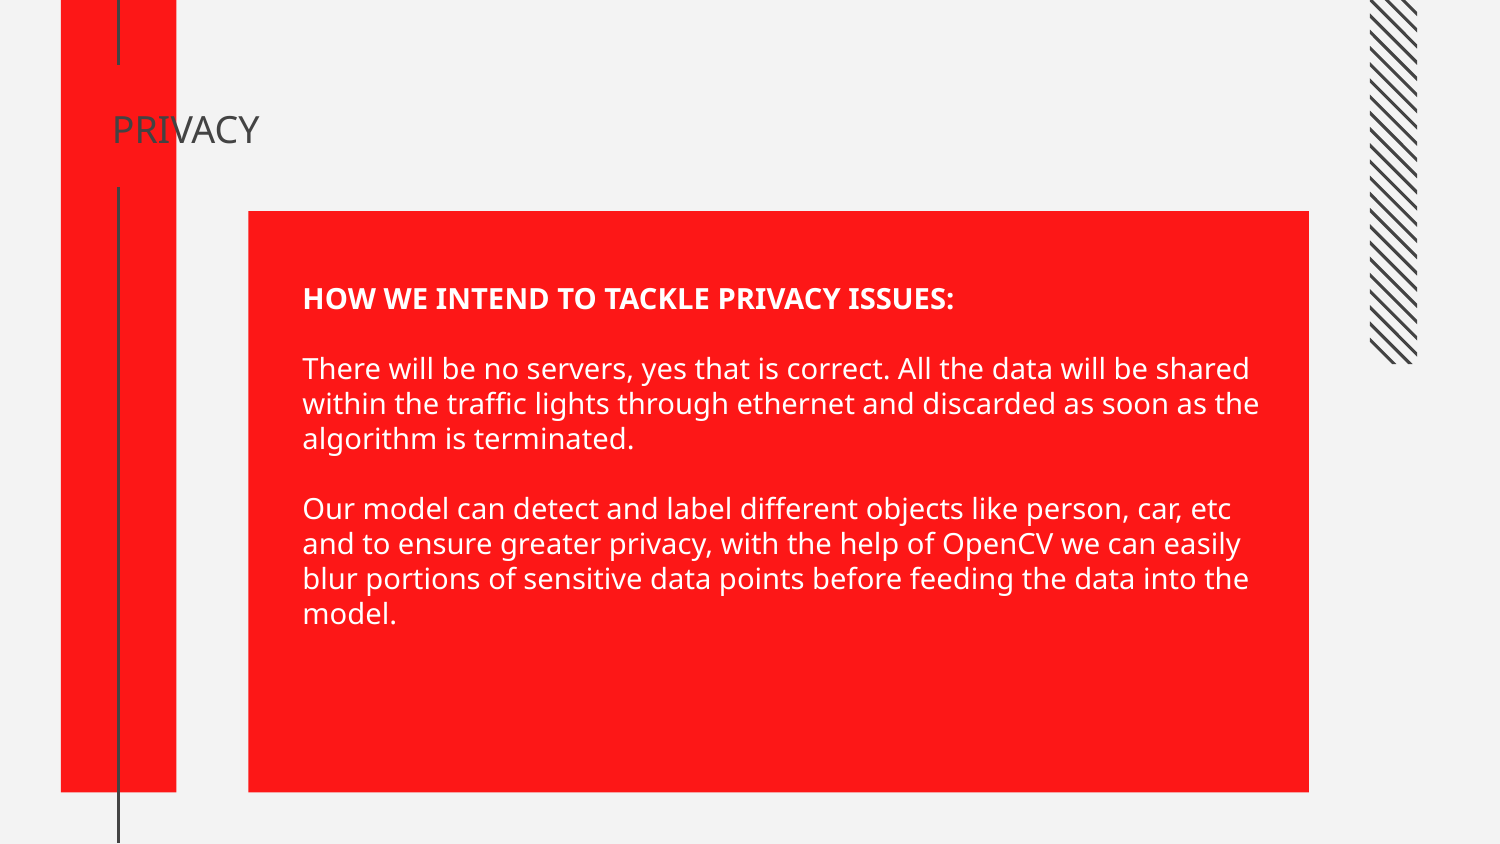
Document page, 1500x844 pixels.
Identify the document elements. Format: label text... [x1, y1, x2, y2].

text_box HOW WE INTEND TO TACKLE PRIVACY ISSUES: There will be no servers, yes that is correct. All the data will be shared within the traffic lights through ethernet and discarded as soon as the algorithm is terminated. Our model can detect and label different objects like person, car, etc and to ensure greater privacy, with the help of OpenCV we can easily blur portions of sensitive data points before feeding the data into the model. [277, 280, 1266, 631]
title PRIVACY [96, 67, 441, 190]
